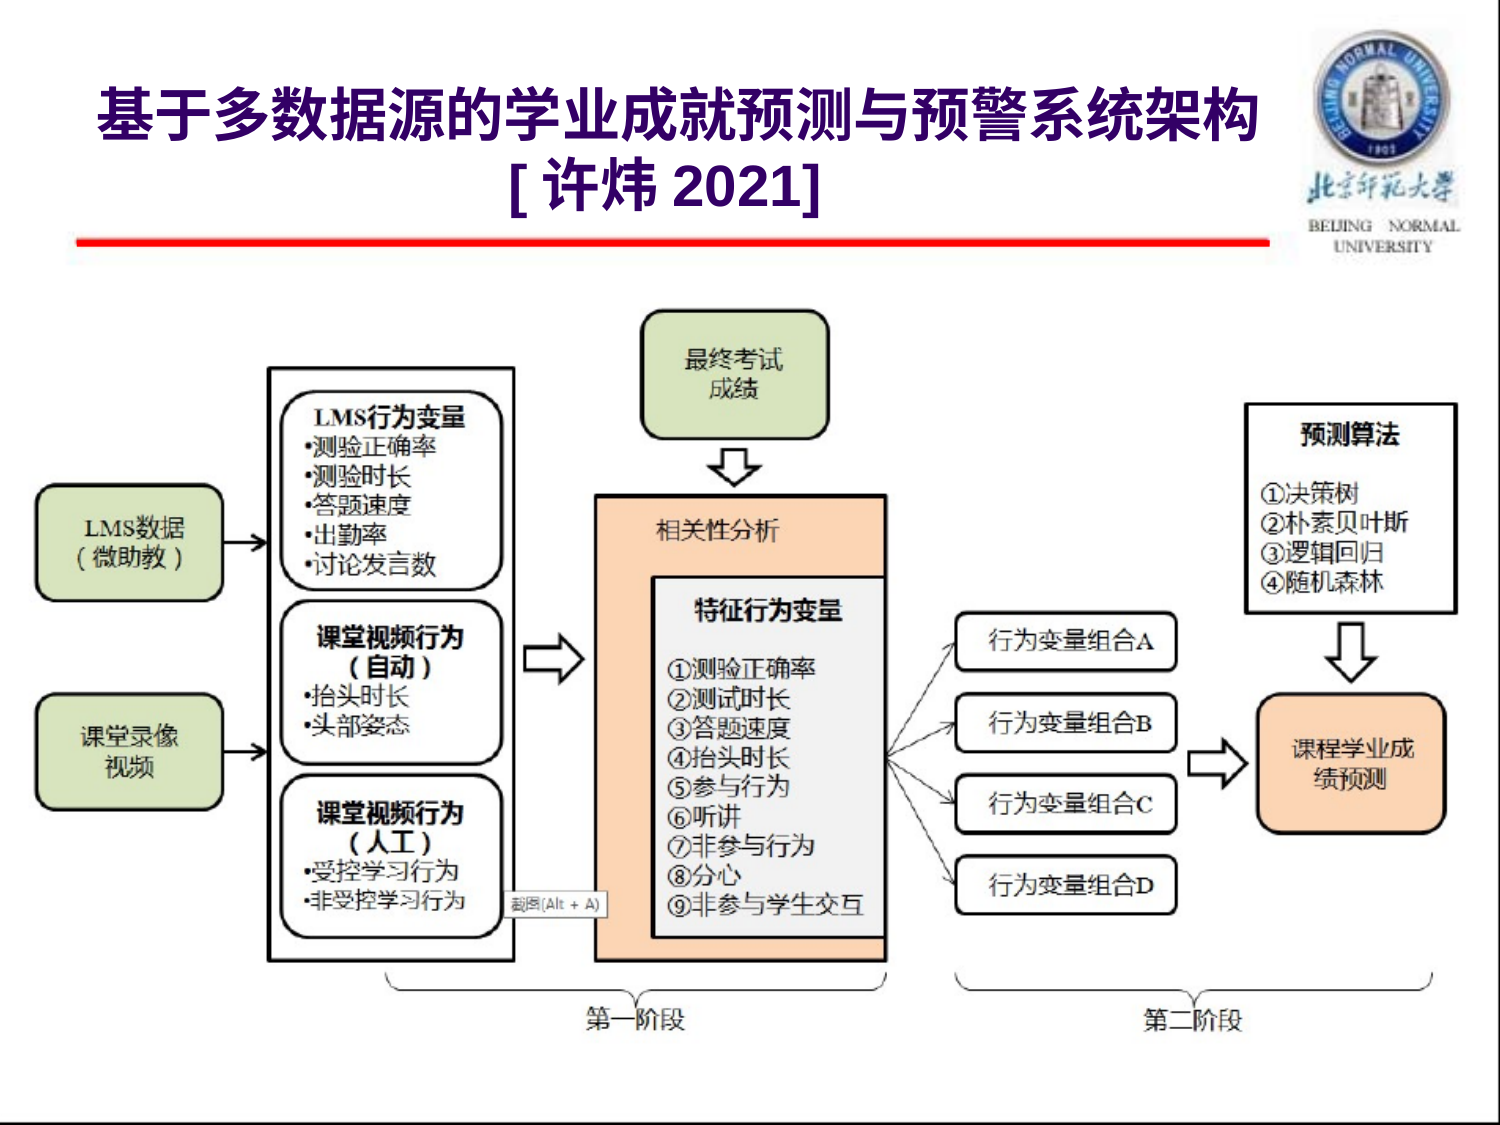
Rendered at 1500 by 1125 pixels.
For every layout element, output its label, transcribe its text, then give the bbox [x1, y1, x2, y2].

picture [0, 0, 1500, 1125]
title 基于多数据源的学业成就预测与预警系统架构 [许炜2021] [29, 100, 1301, 226]
